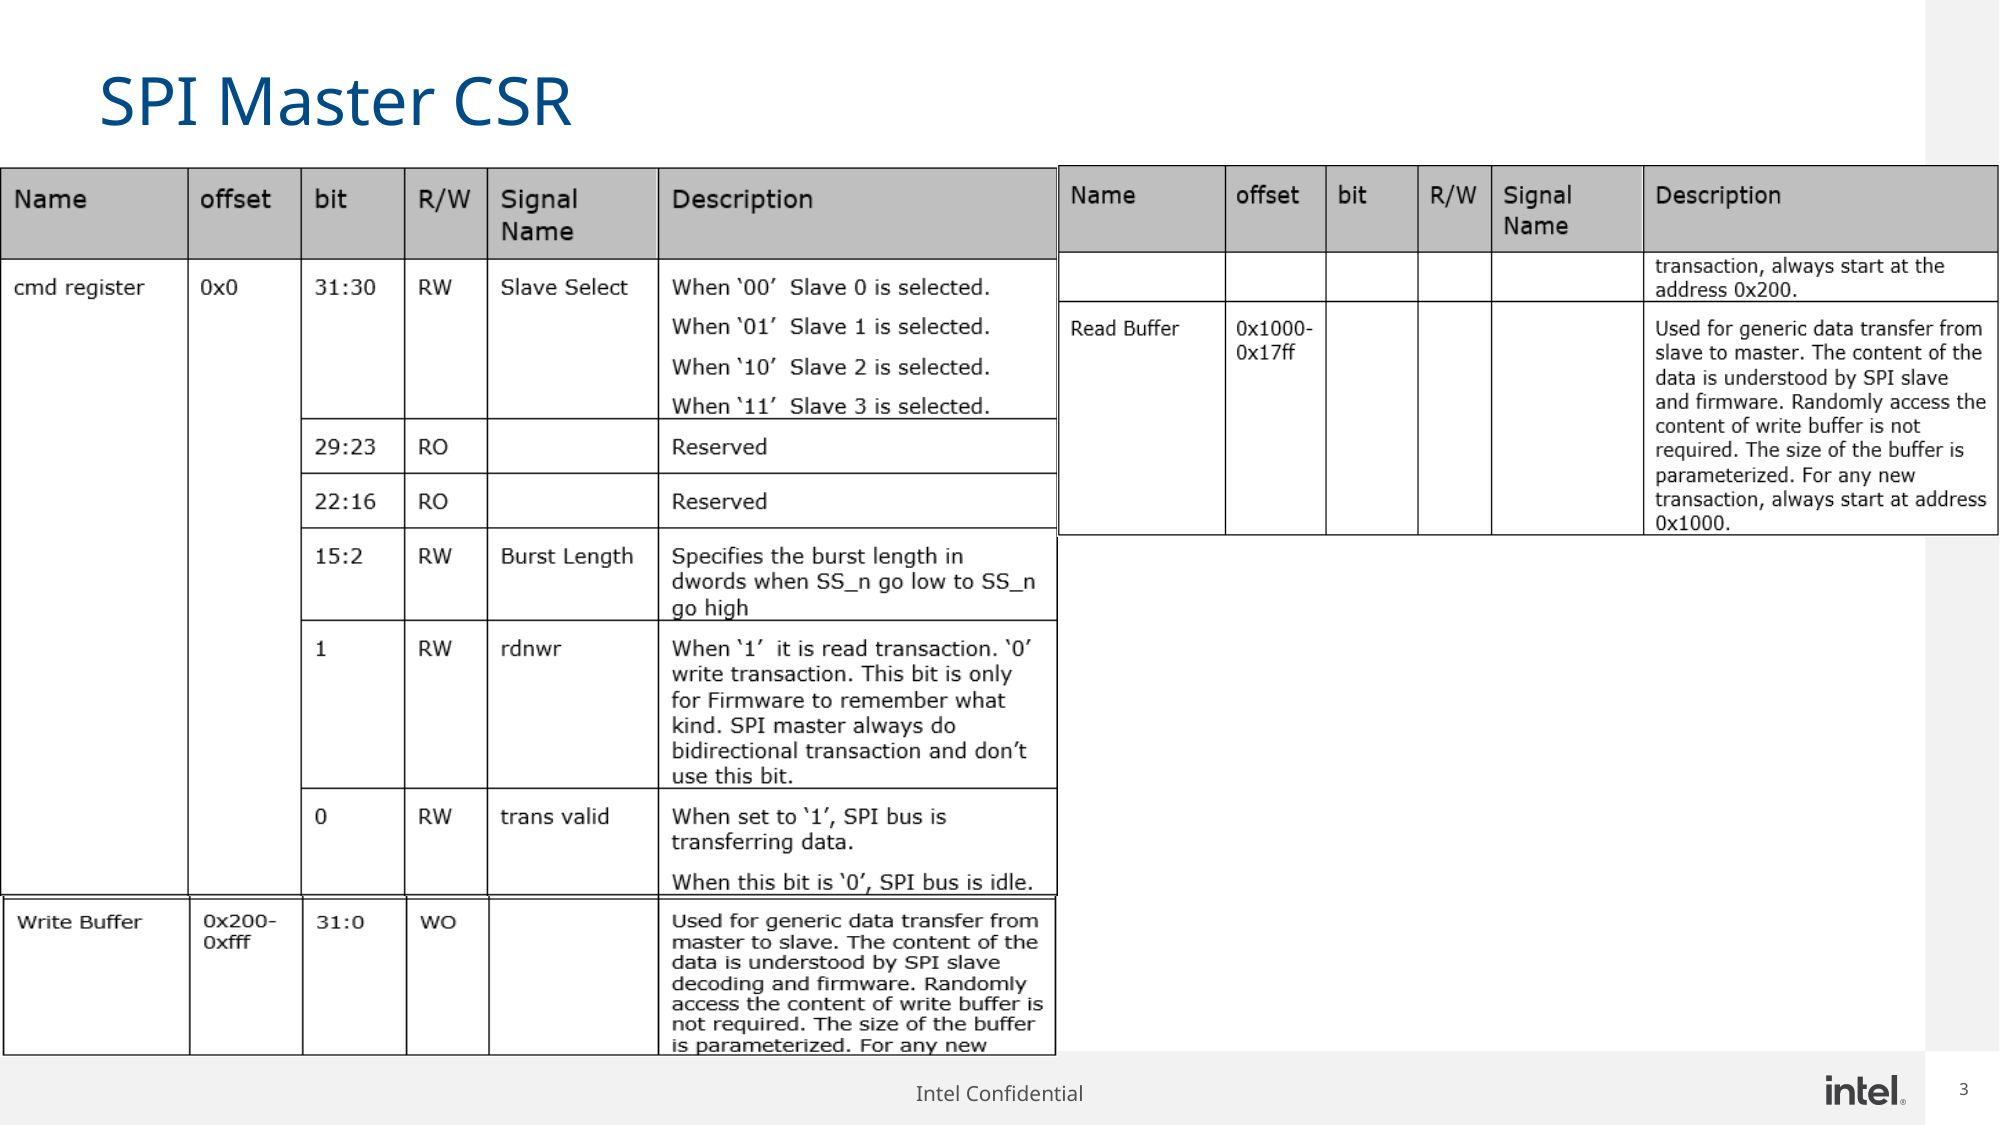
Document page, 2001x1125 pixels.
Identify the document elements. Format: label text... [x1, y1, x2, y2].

picture [1826, 1075, 1906, 1105]
picture [0, 162, 2000, 1057]
title SPI Master CSR [99, 67, 1901, 165]
